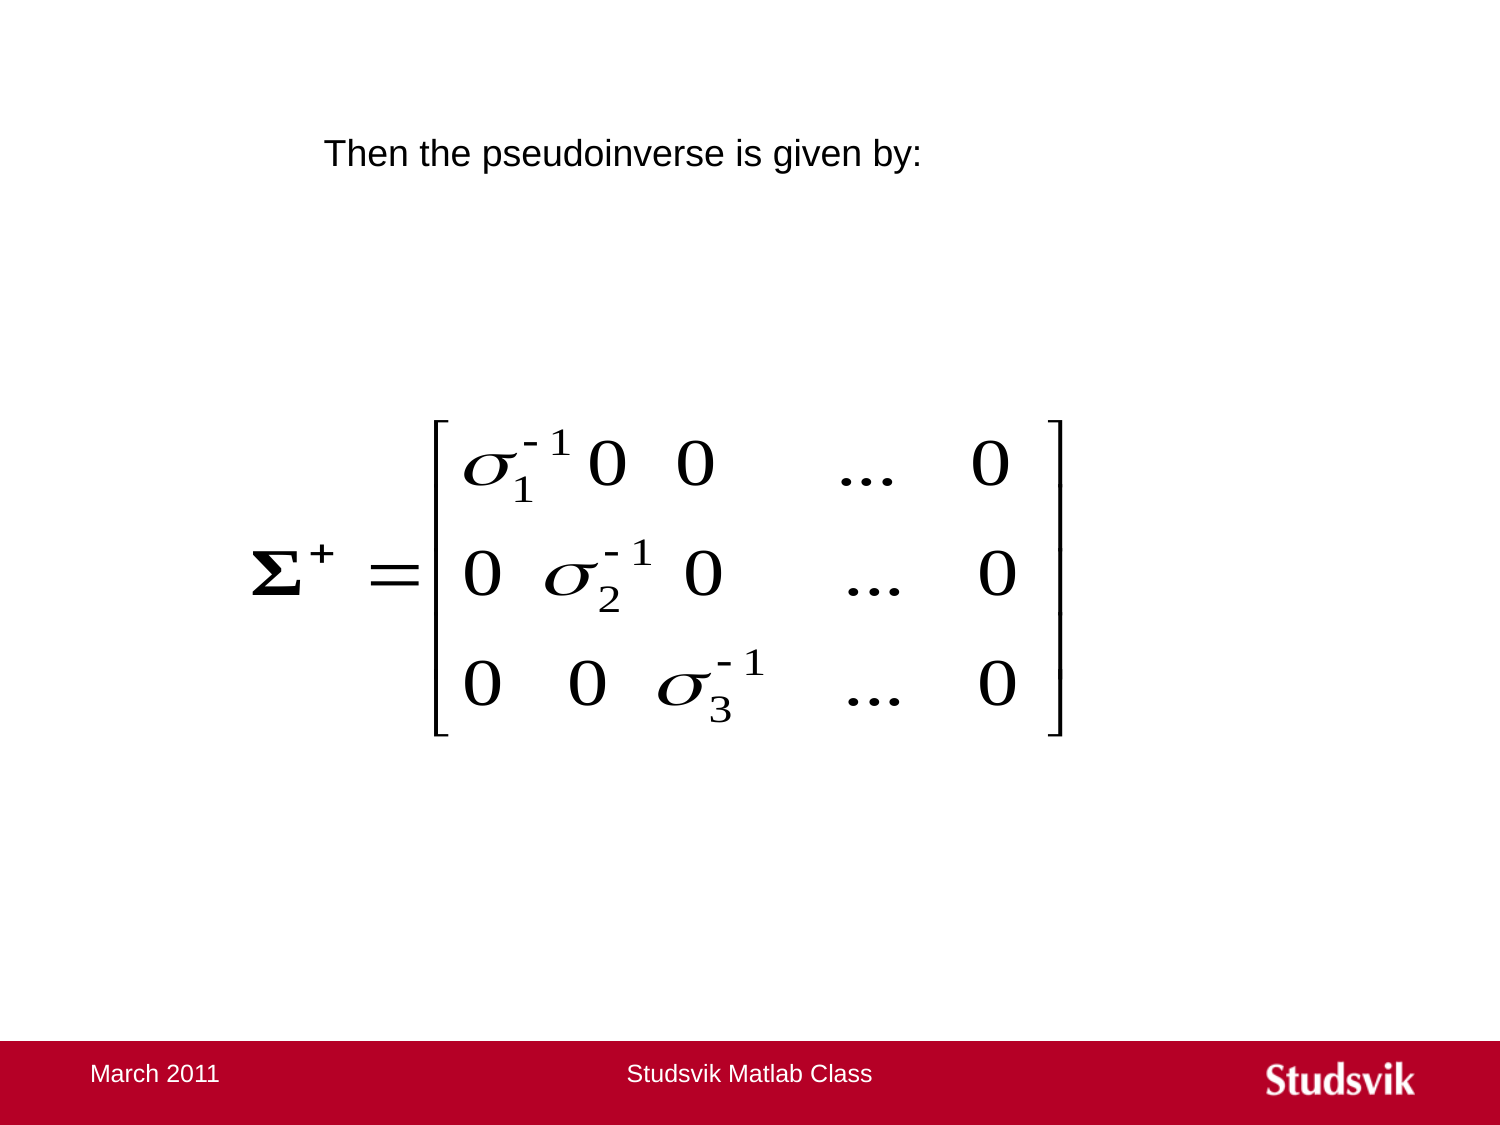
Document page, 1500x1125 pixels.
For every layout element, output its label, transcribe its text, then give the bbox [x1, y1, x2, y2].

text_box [236, 405, 1098, 752]
text_box Then the pseudoinverse is given by: [308, 121, 956, 182]
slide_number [75, 1042, 465, 1103]
picture [0, 1041, 1500, 1125]
footer Studsvik Matlab Class [512, 1042, 988, 1103]
